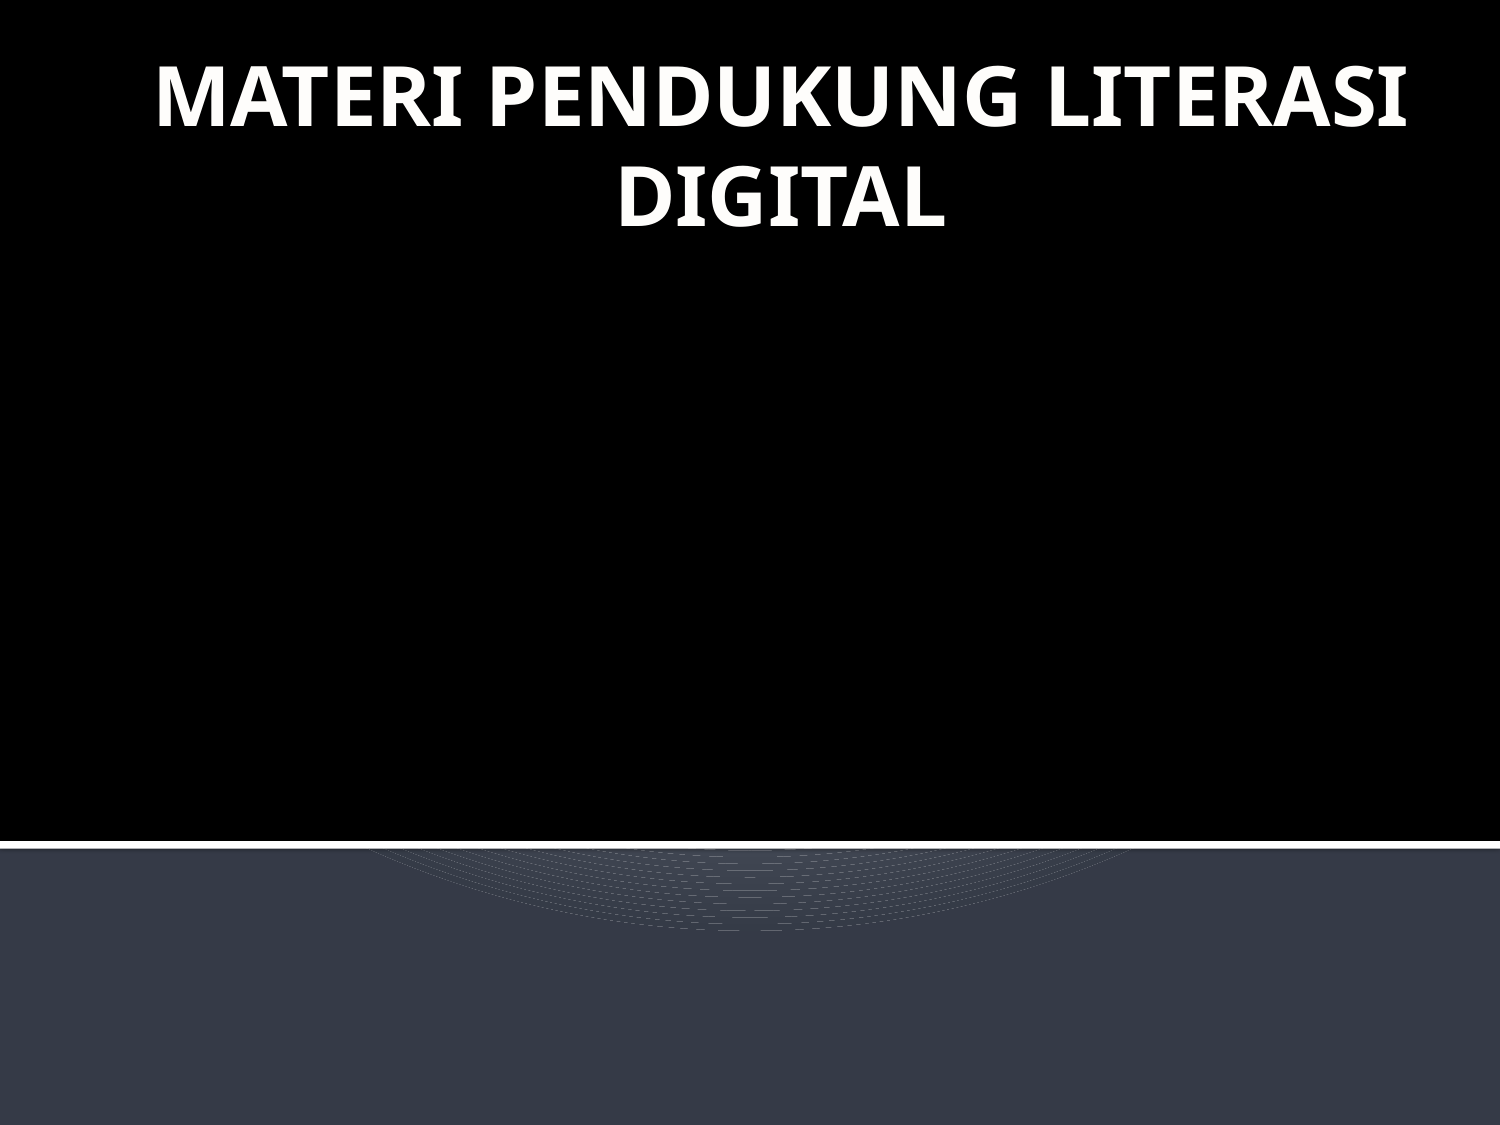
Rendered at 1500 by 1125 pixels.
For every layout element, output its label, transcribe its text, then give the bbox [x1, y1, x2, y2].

text_box [22, 822, 1216, 977]
subtitle MATERI PENDUKUNG LITERASI DIGITAL [112, 30, 1438, 244]
